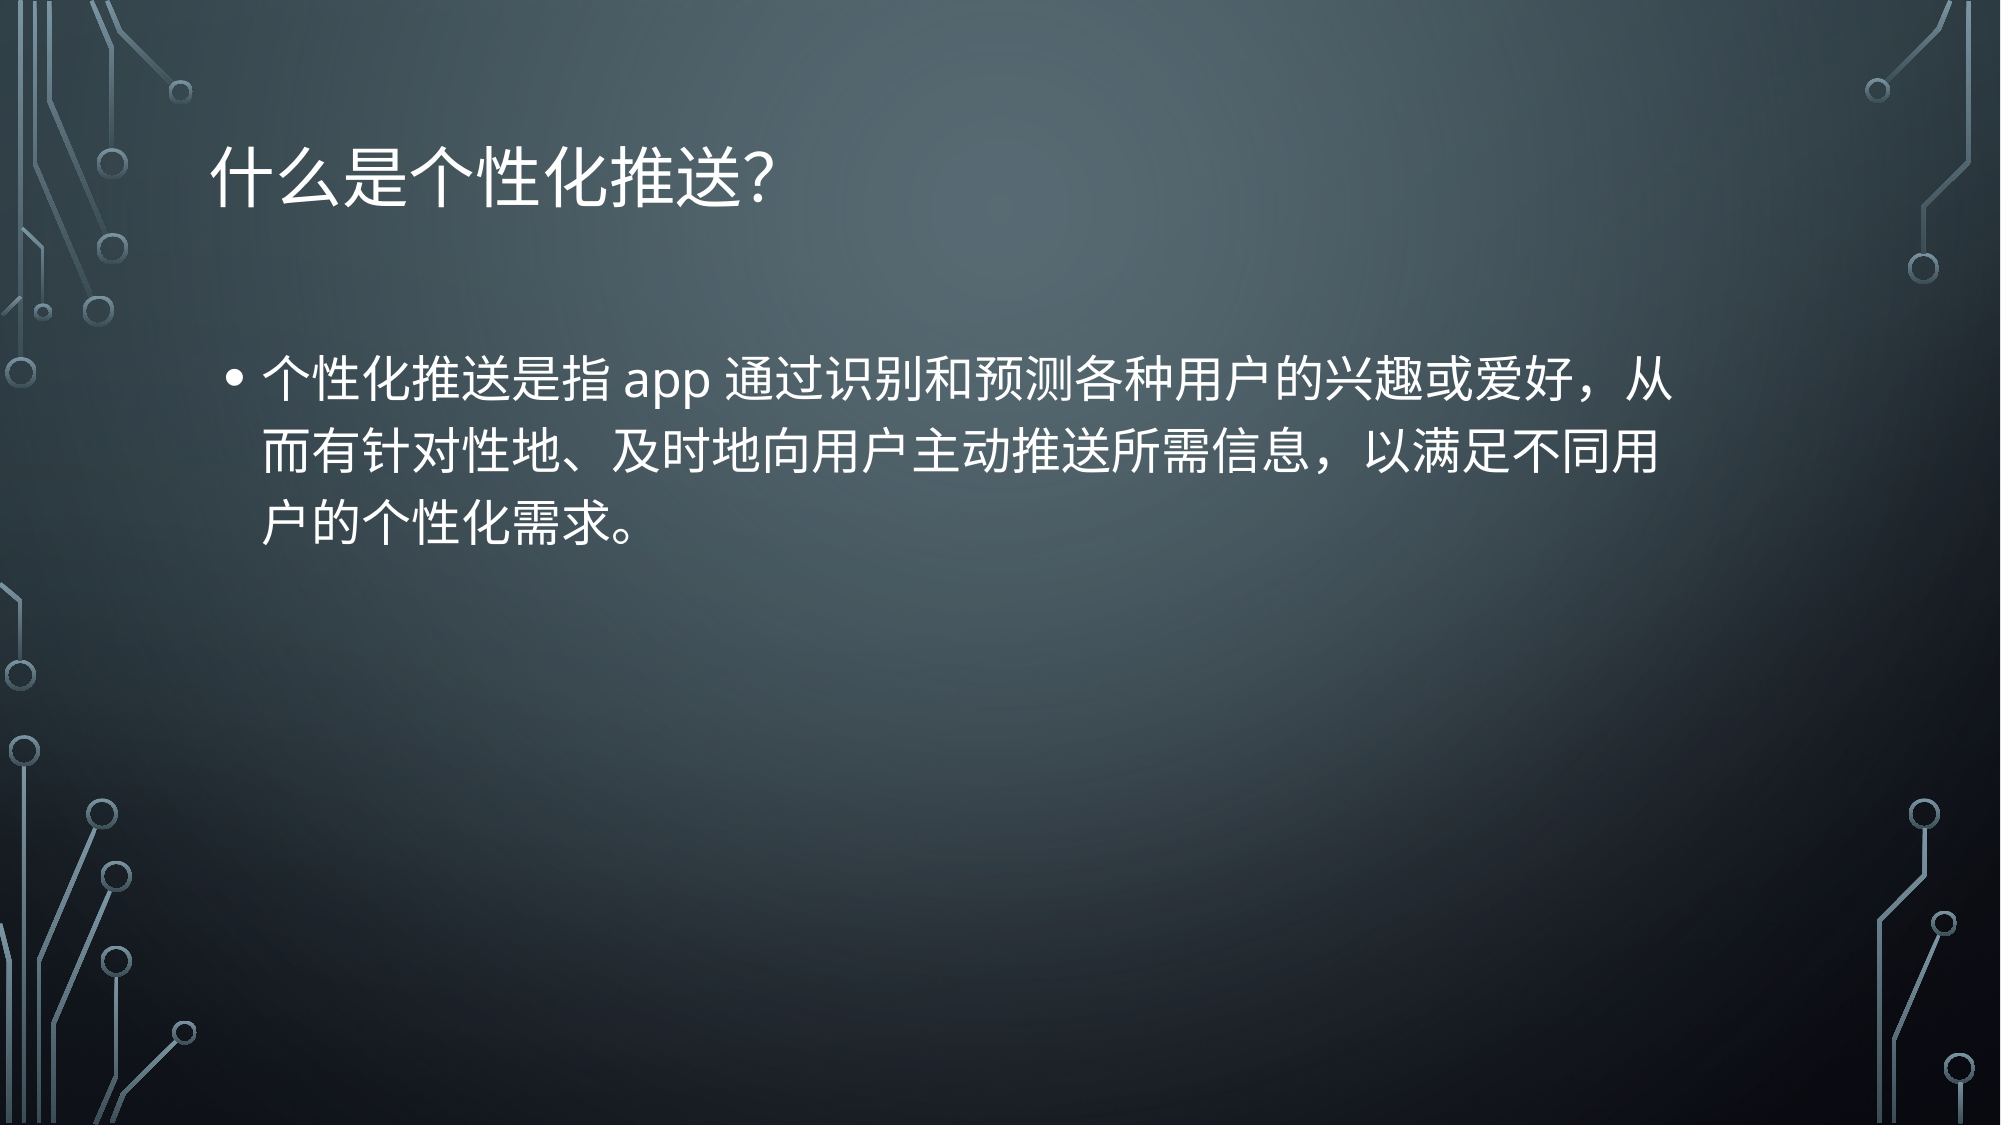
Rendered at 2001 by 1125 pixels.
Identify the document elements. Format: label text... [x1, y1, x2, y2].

list 个性化推送是指app通过识别和预测各种用户的兴趣或爱好，从而有针对性地、及时地向用户主动推送所需信息，以满足不同用户的个性化需求。 [208, 327, 1715, 615]
title 什么是个性化推送？ [193, 77, 827, 225]
